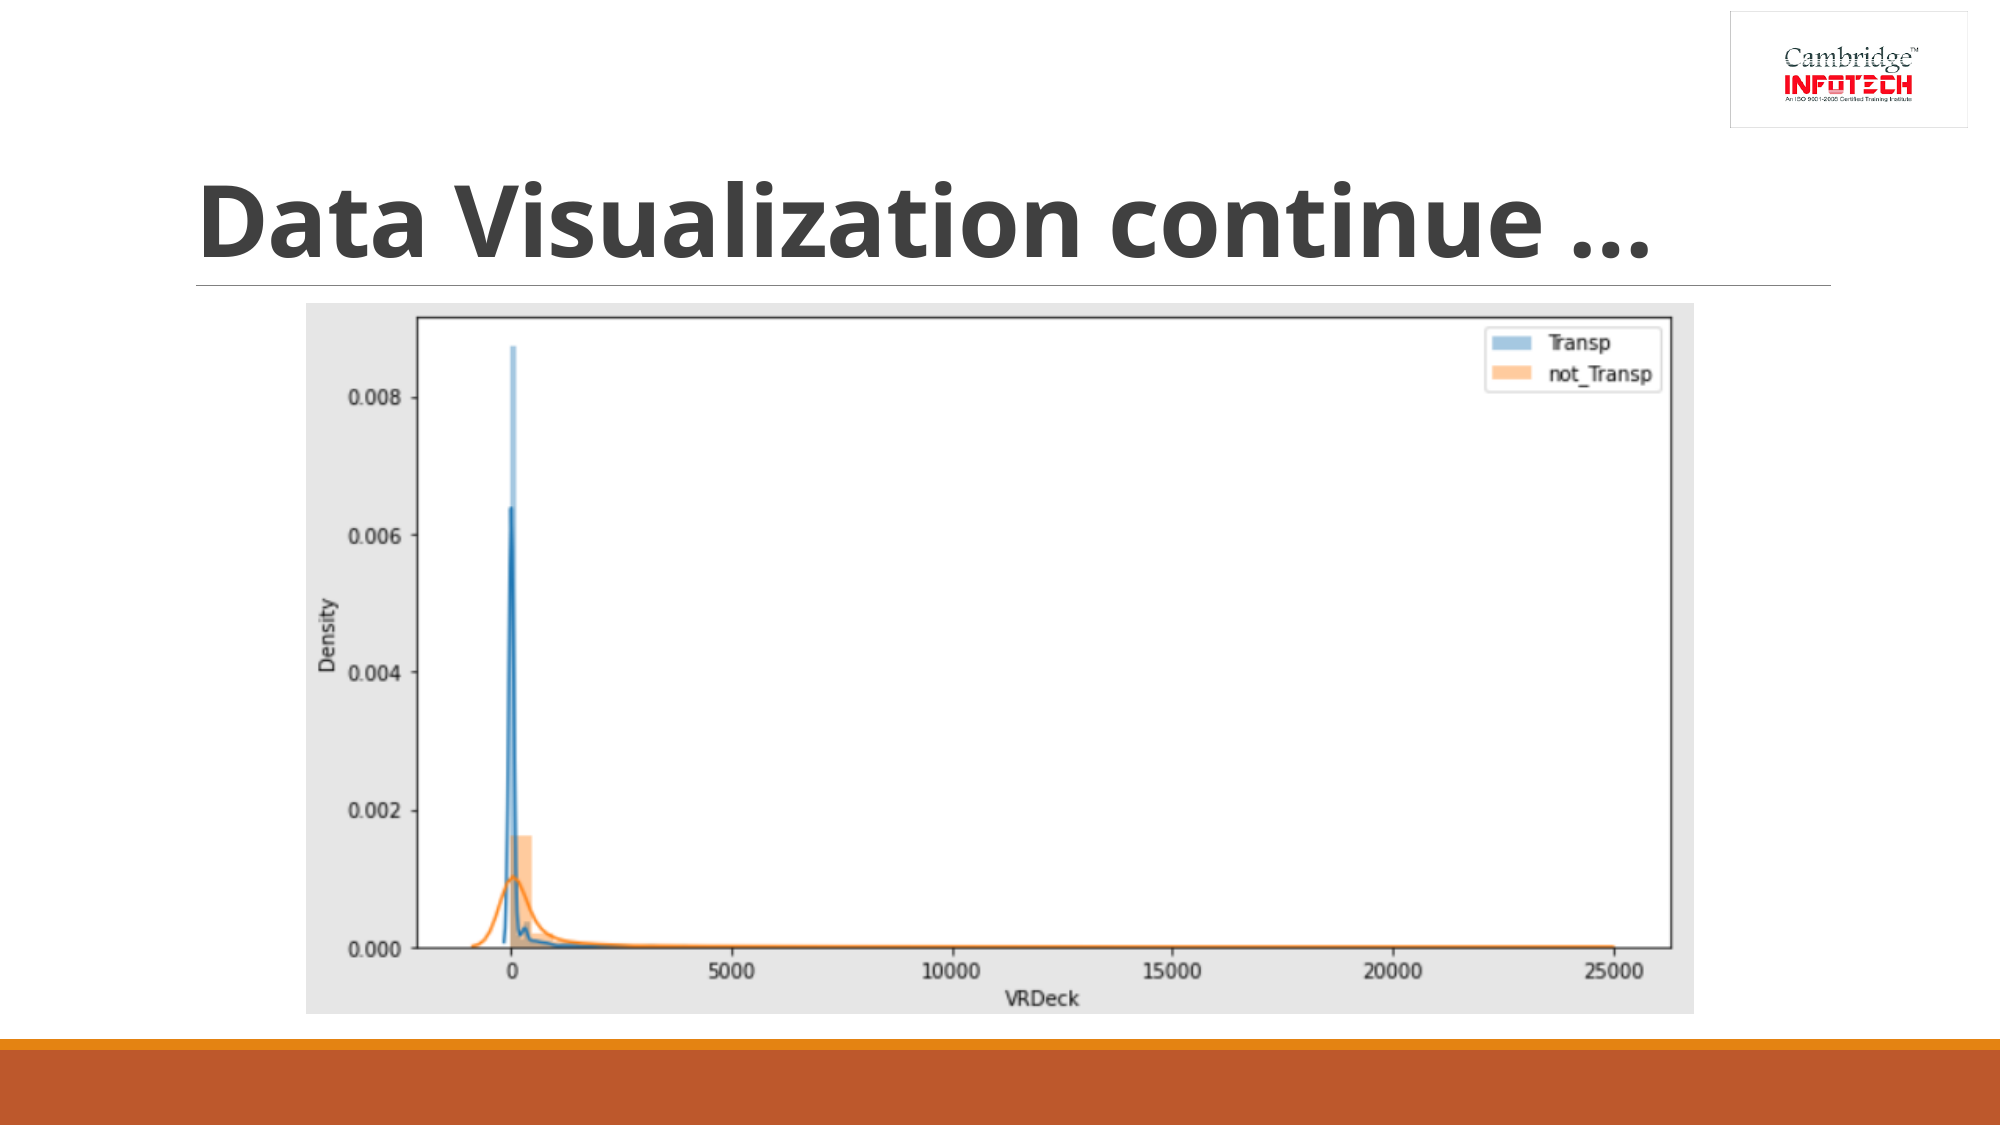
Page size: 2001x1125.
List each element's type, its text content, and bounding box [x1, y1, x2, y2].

picture [1730, 11, 1969, 128]
title Data Visualization continue … [180, 47, 1830, 285]
picture [306, 303, 1694, 1014]
